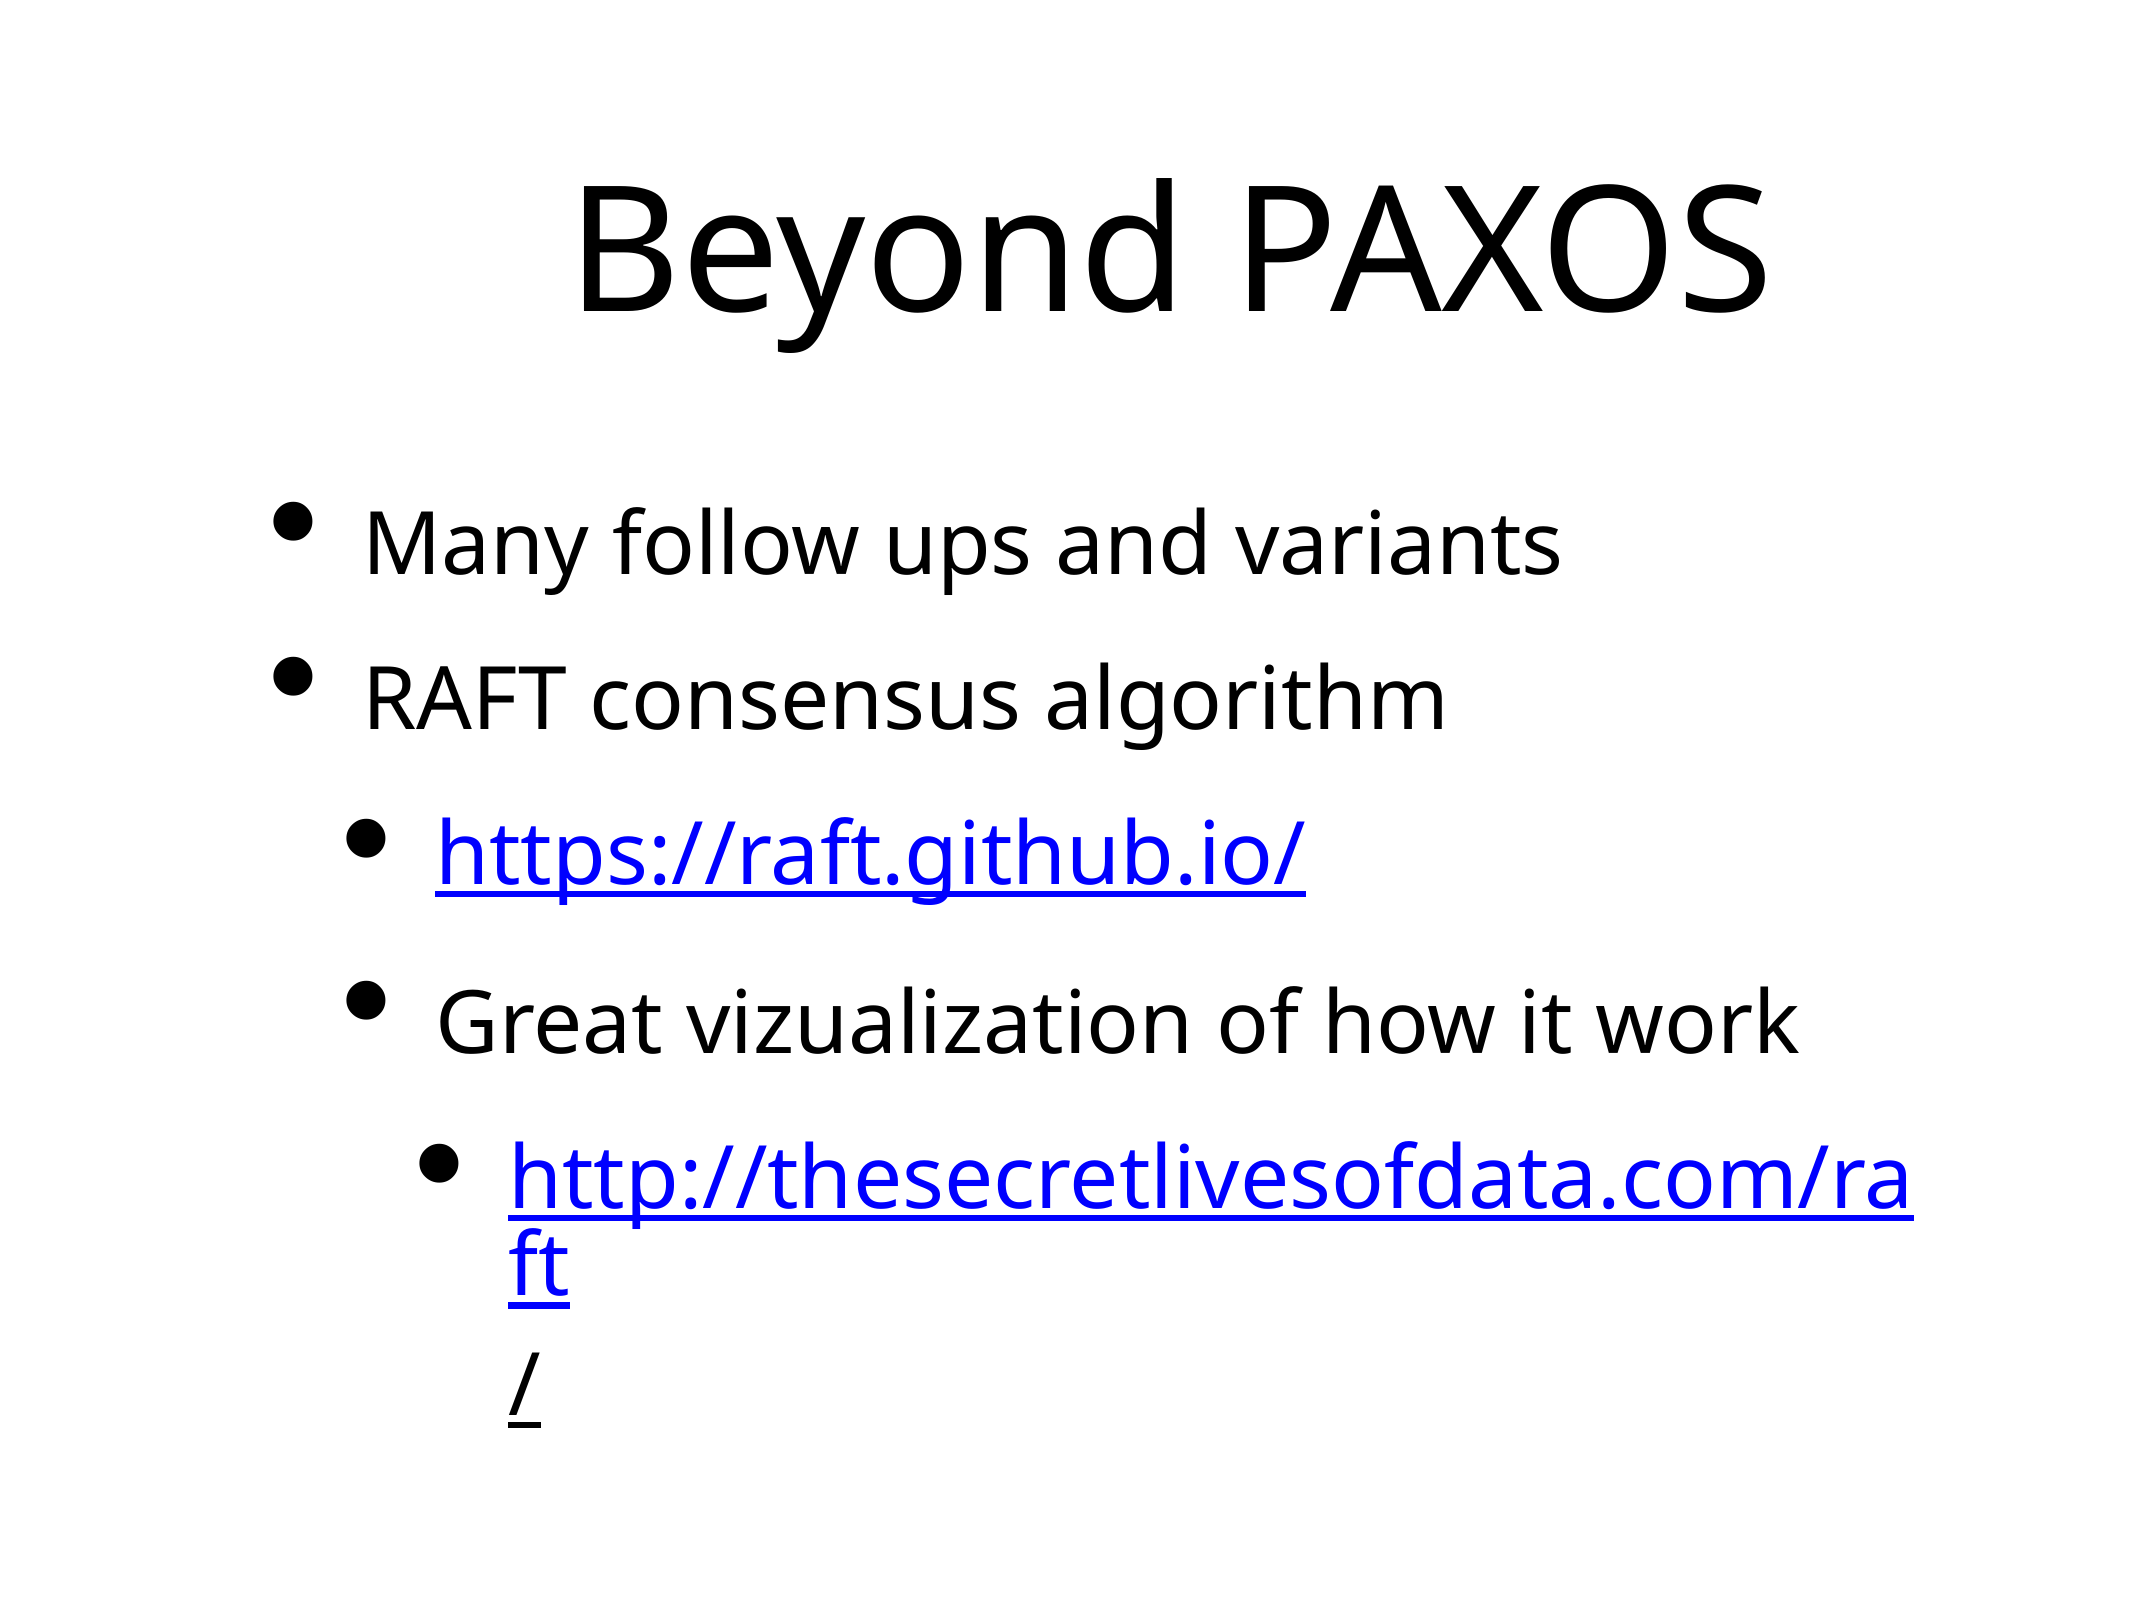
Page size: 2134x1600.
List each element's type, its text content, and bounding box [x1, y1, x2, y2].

title Beyond PAXOS [207, 41, 2134, 443]
list Many follow ups and variants RAFT consensus algorithm https://raft.github.io/ Great vizualization of how it work http://thesecretlivesofdata.com/raft/ [207, 453, 1926, 1393]
